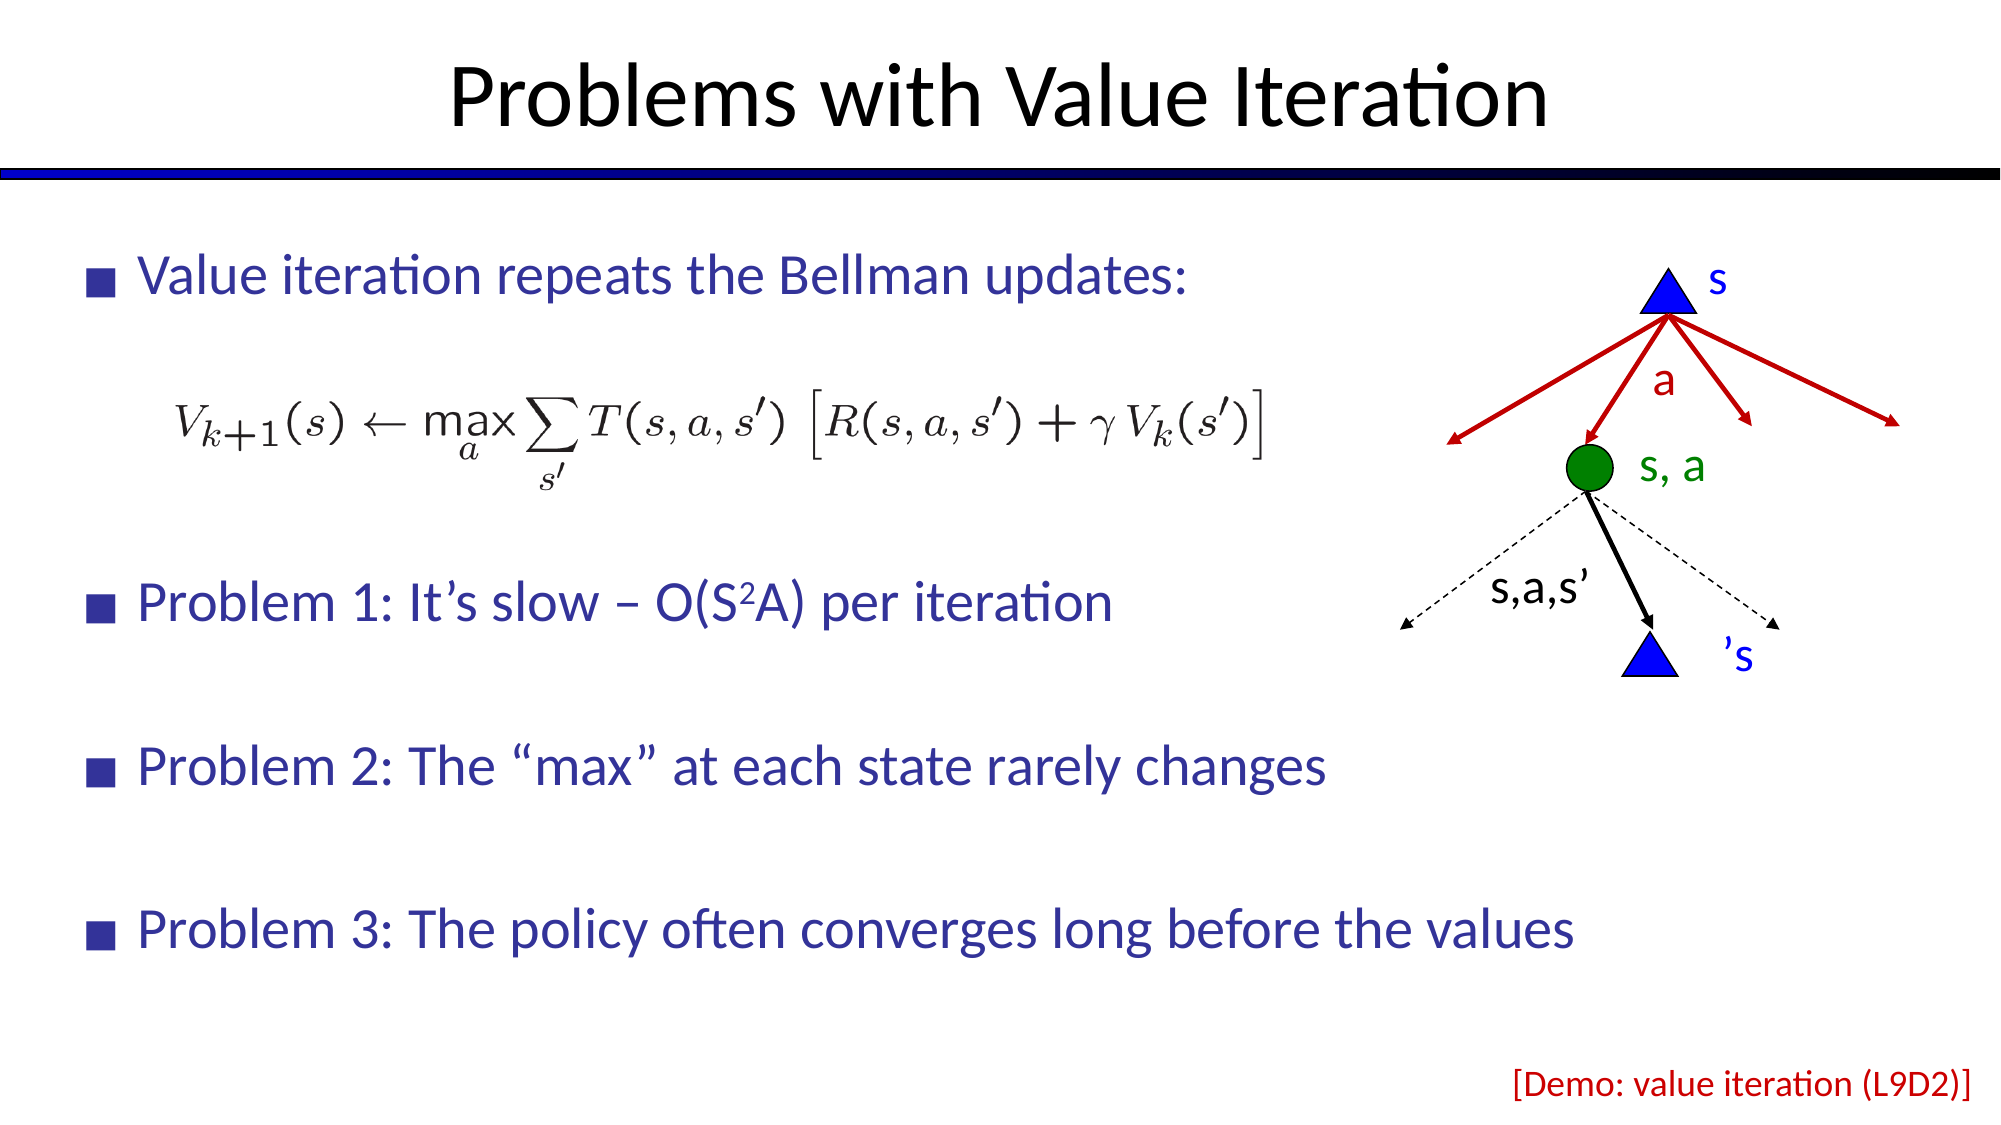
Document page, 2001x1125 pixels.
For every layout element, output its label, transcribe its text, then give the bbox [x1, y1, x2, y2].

title Problems with Value Iteration [0, 0, 2000, 184]
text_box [1399, 237, 1901, 690]
text_box [Demo: value iteration (L9D2)] [1487, 1051, 1988, 1112]
picture [174, 387, 1263, 492]
list Value iteration repeats the Bellman updates: Problem 1: It’s slow – O(S2A) per iteration Problem 2: The “max” at each state rarely changes Problem 3: The policy often converges long before the values [66, 229, 1934, 1005]
